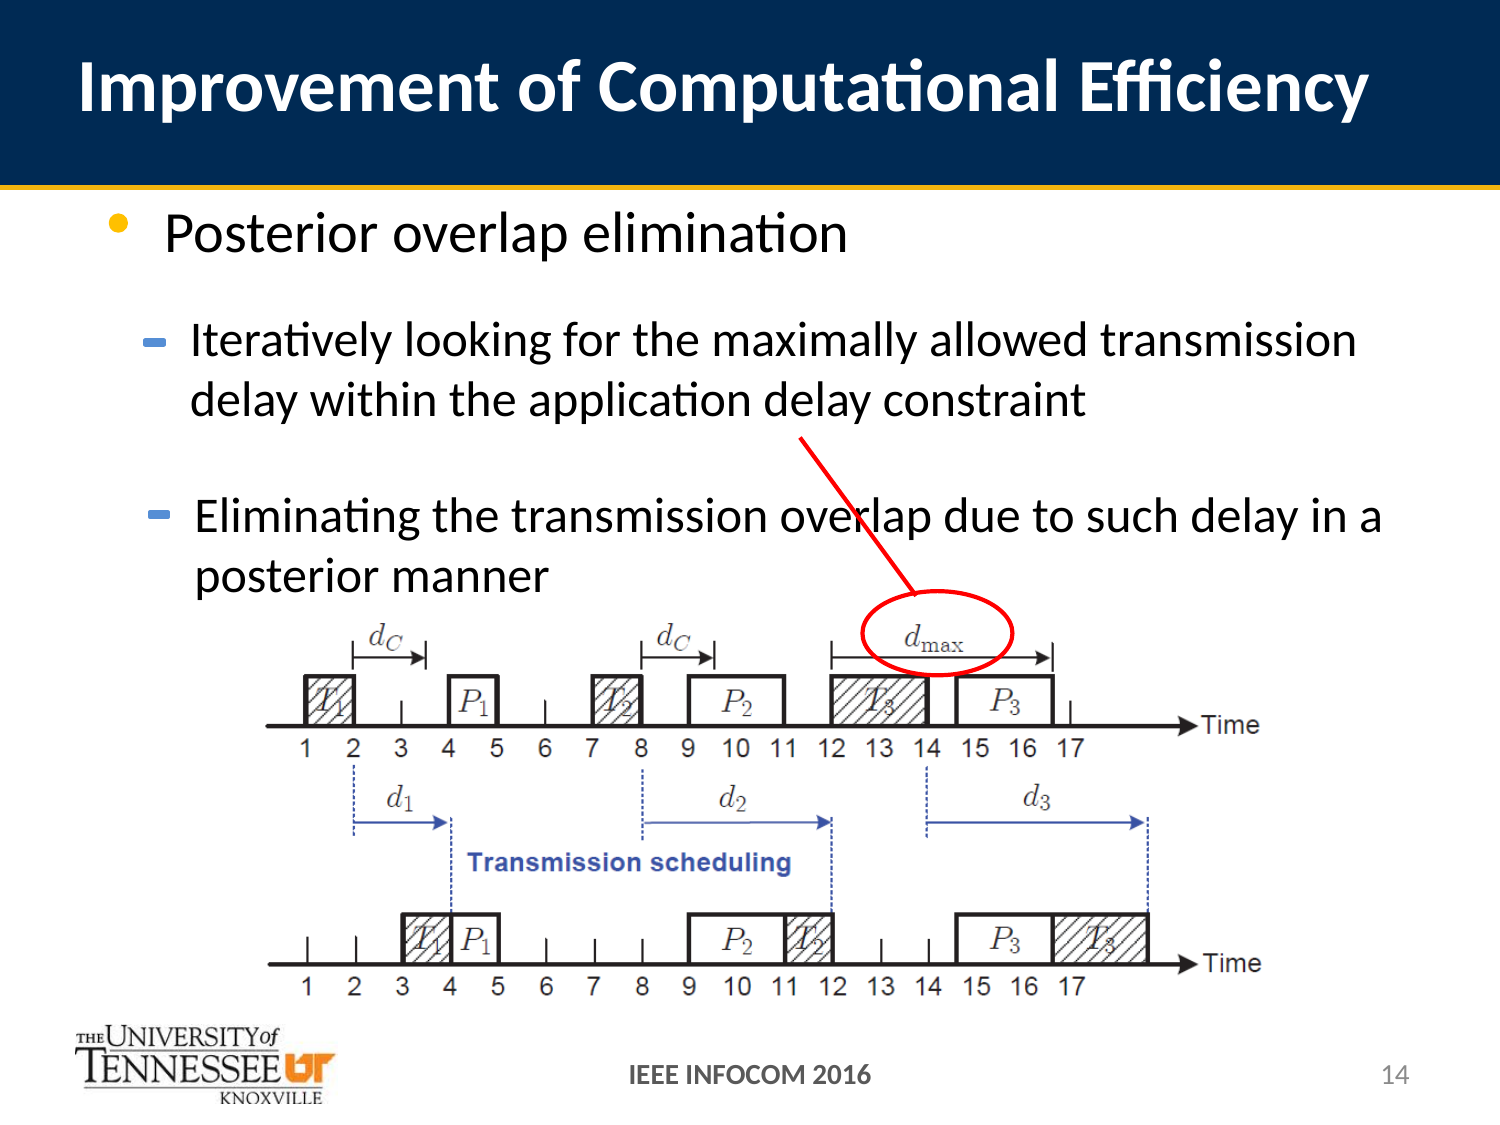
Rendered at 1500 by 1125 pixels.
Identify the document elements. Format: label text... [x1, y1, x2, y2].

picture [75, 1024, 338, 1104]
text_box [143, 338, 166, 347]
text_box [863, 589, 1011, 620]
picture [250, 622, 1275, 1001]
text_box Iteratively looking for the maximally allowed transmission delay within the application delay constraint [175, 299, 1413, 505]
text_box Eliminating the transmission overlap due to such delay in a posterior manner [179, 475, 876, 611]
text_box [799, 437, 917, 597]
footer IEEE INFOCOM 2016 [487, 1042, 1013, 1103]
slide_number 14 [1074, 1042, 1425, 1103]
text_box Eliminating the transmission overlap due to such delay in a posterior manner [921, 475, 1418, 611]
text_box Improvement of Computational Efficiency [62, 29, 1463, 134]
text_box Posterior overlap elimination [149, 186, 1400, 272]
text_box [108, 213, 128, 233]
text_box [148, 510, 170, 519]
